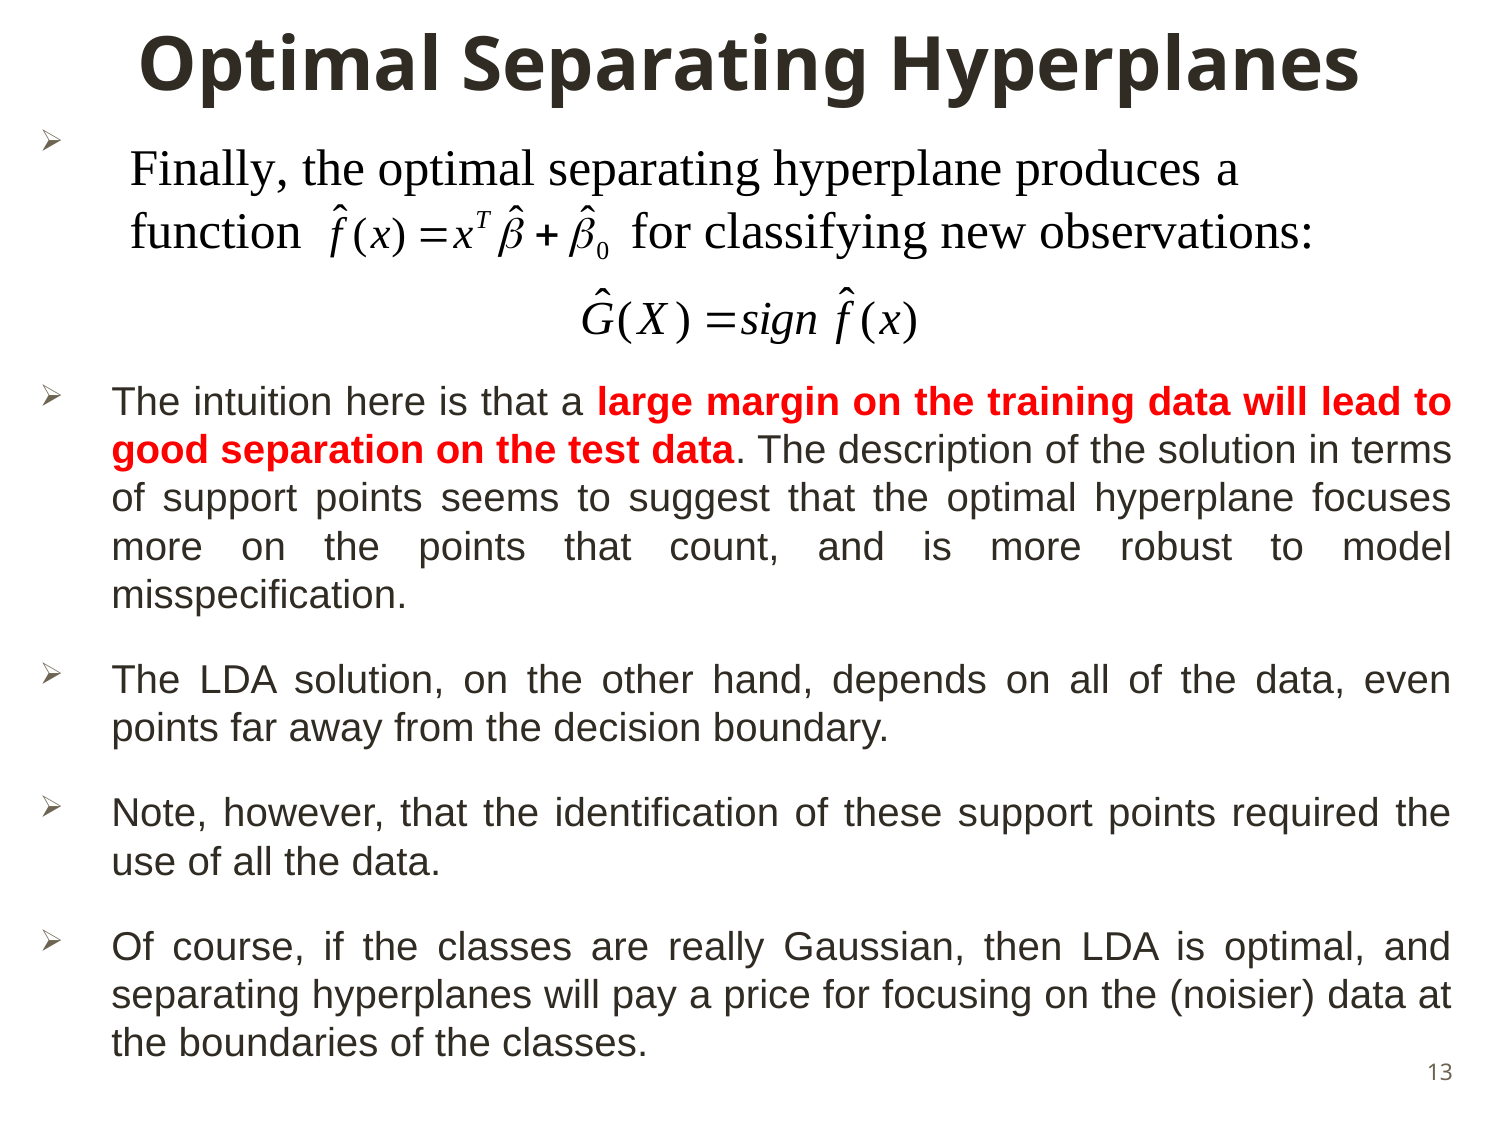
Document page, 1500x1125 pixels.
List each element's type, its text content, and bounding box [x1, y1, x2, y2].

list The intuition here is that a large margin on the training data will lead to good separation on the test data. The description of the solution in terms of support points seems to suggest that the optimal hyperplane focuses more on the points that count, and is more robust to model misspecification. The LDA solution, on the other hand, depends on all of the data, even points far away from the decision boundary. Note, however, that the identification of these support points required the use of all the data. Of course, if the classes are really Gaussian, then LDA is optimal, and separating hyperplanes will pay a price for focusing on the (noisier) data at the boundaries of the classes. [24, 112, 1469, 1075]
slide_number 13 [1118, 1042, 1469, 1103]
picture [110, 135, 1340, 272]
title Optimal Separating Hyperplanes [81, 15, 1419, 112]
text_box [572, 277, 927, 356]
